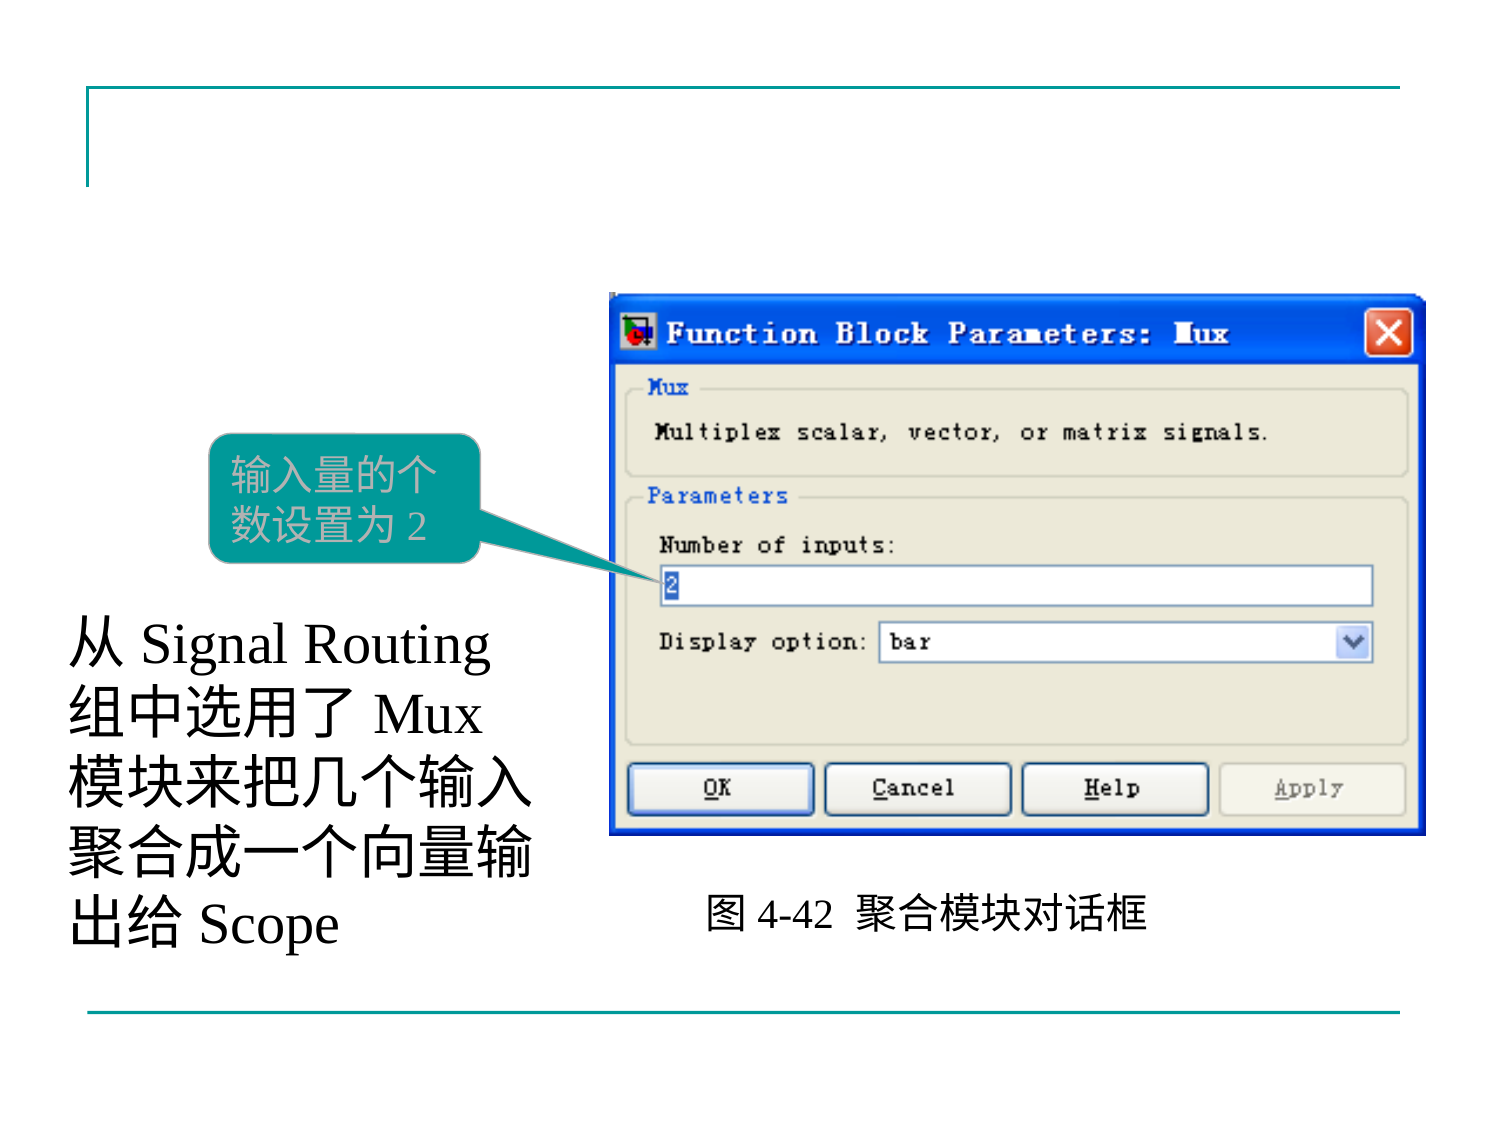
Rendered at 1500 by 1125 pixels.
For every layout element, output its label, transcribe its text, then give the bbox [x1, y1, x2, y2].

text_box 从Signal Routing组中选用了Mux模块来把几个输入聚合成一个向量输出给Scope [53, 597, 562, 963]
picture [609, 292, 1426, 836]
text_box 图4-42 聚合模块对话框 [690, 879, 1388, 945]
text_box 输入量的个数设置为2 [208, 433, 609, 572]
